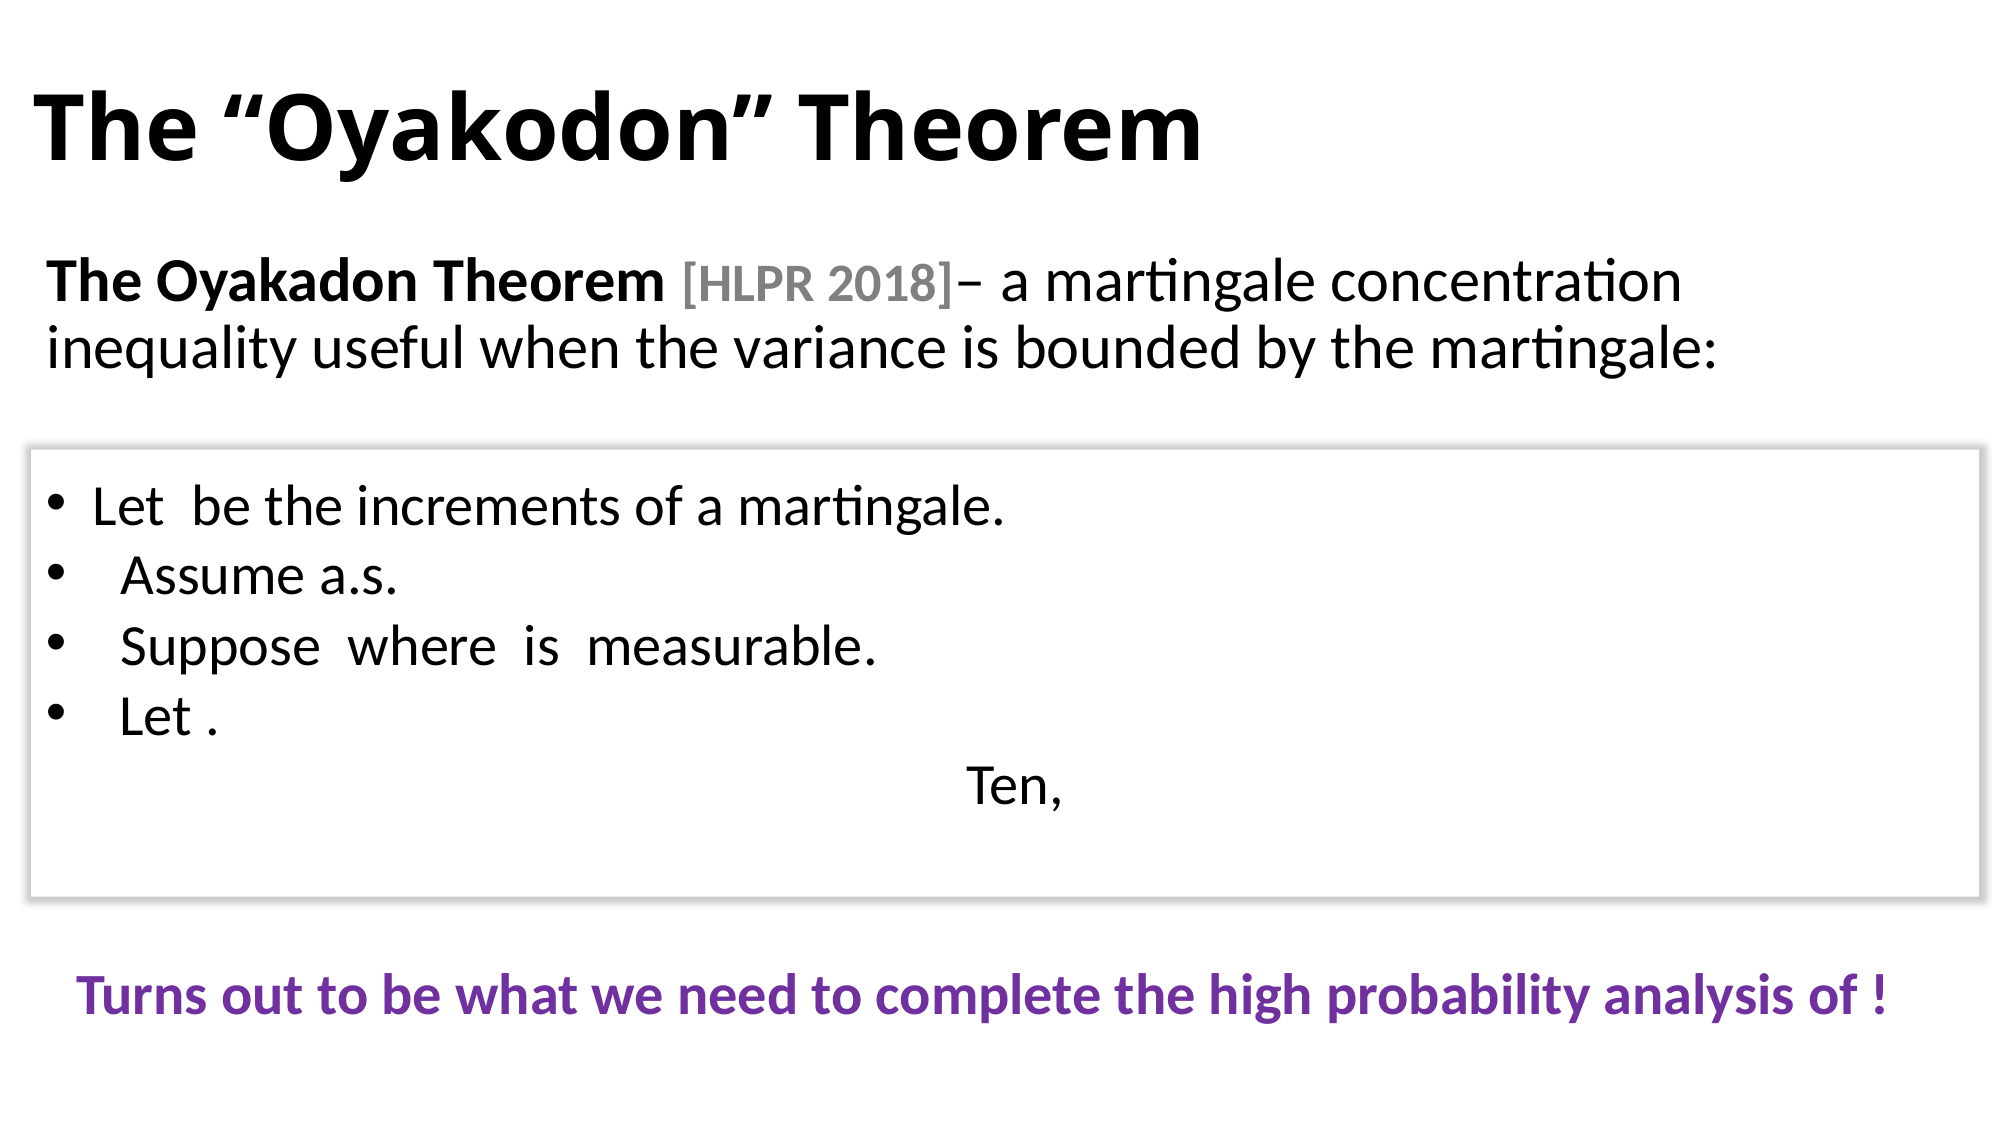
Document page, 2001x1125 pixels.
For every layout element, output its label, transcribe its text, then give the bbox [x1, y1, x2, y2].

text_box The Oyakadon Theorem [HLPR 2018]– a martingale concentration inequality useful when the variance is bounded by the martingale: [31, 239, 1904, 427]
title The “Oyakodon” Theorem [17, 22, 1743, 240]
